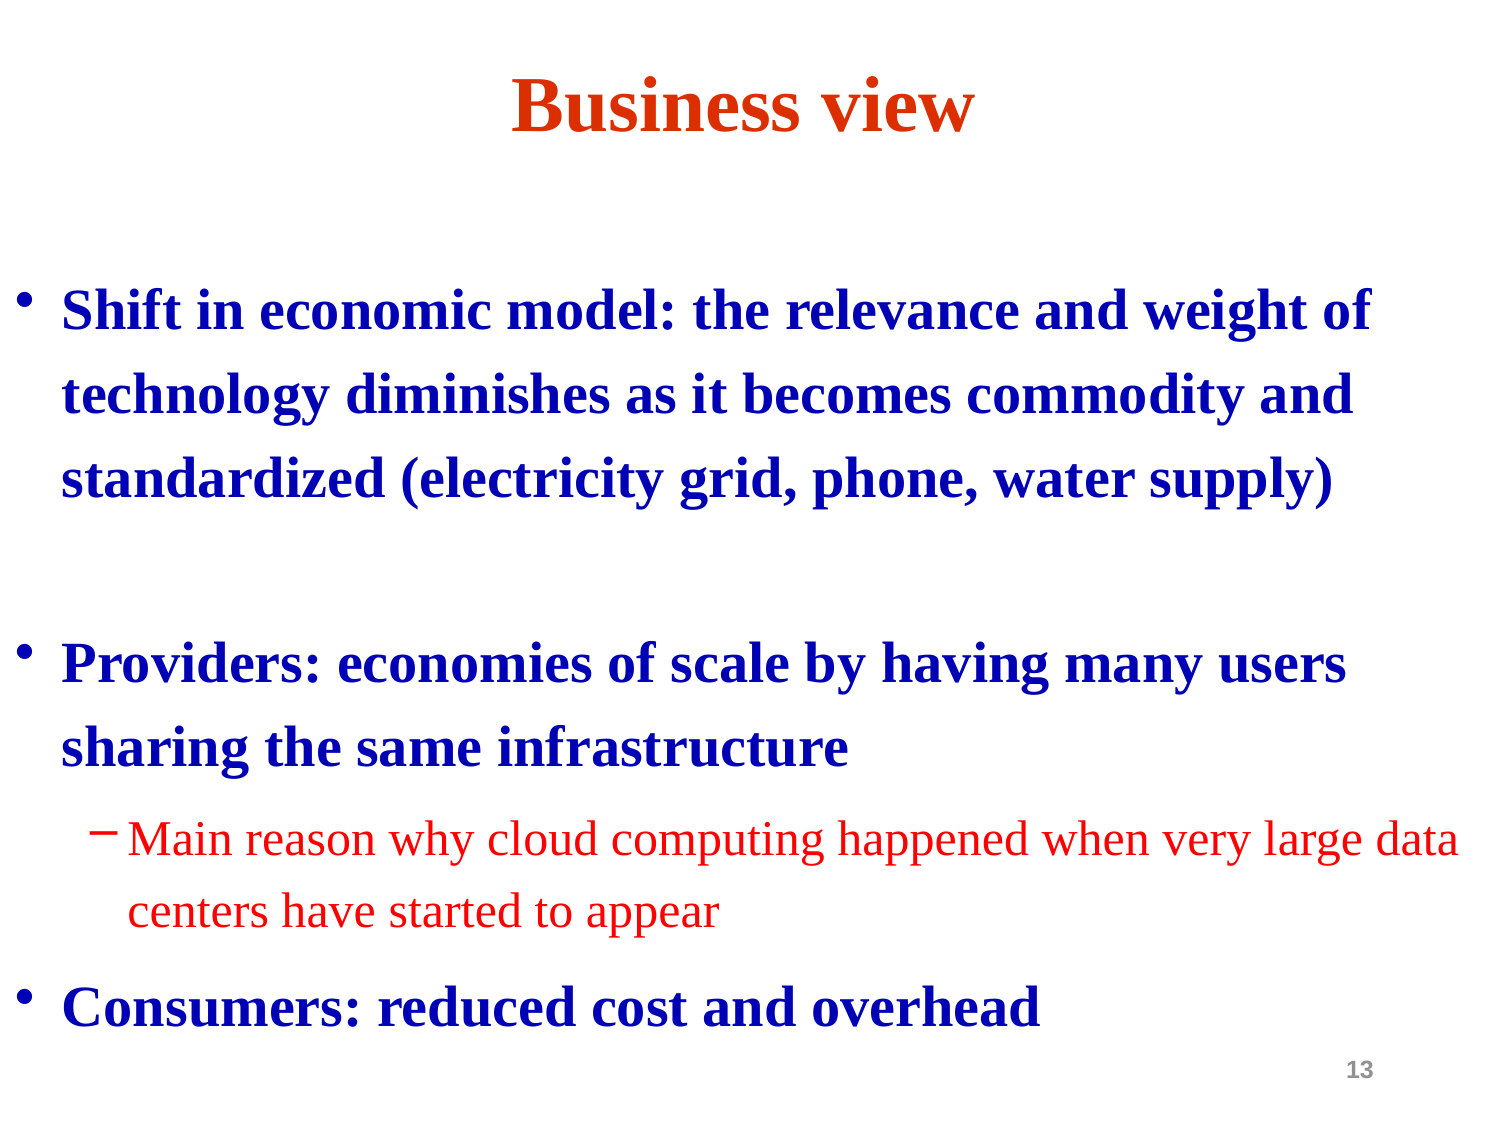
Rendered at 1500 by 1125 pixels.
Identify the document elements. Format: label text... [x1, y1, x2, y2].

title Business view [37, 50, 1450, 163]
list Shift in economic model: the relevance and weight of technology diminishes as it becomes commodity and standardized (electricity grid, phone, water supply) Providers: economies of scale by having many users sharing the same infrastructure Main reason why cloud computing happened when very large data centers have started to appear Consumers: reduced cost and overhead [0, 249, 1500, 1088]
